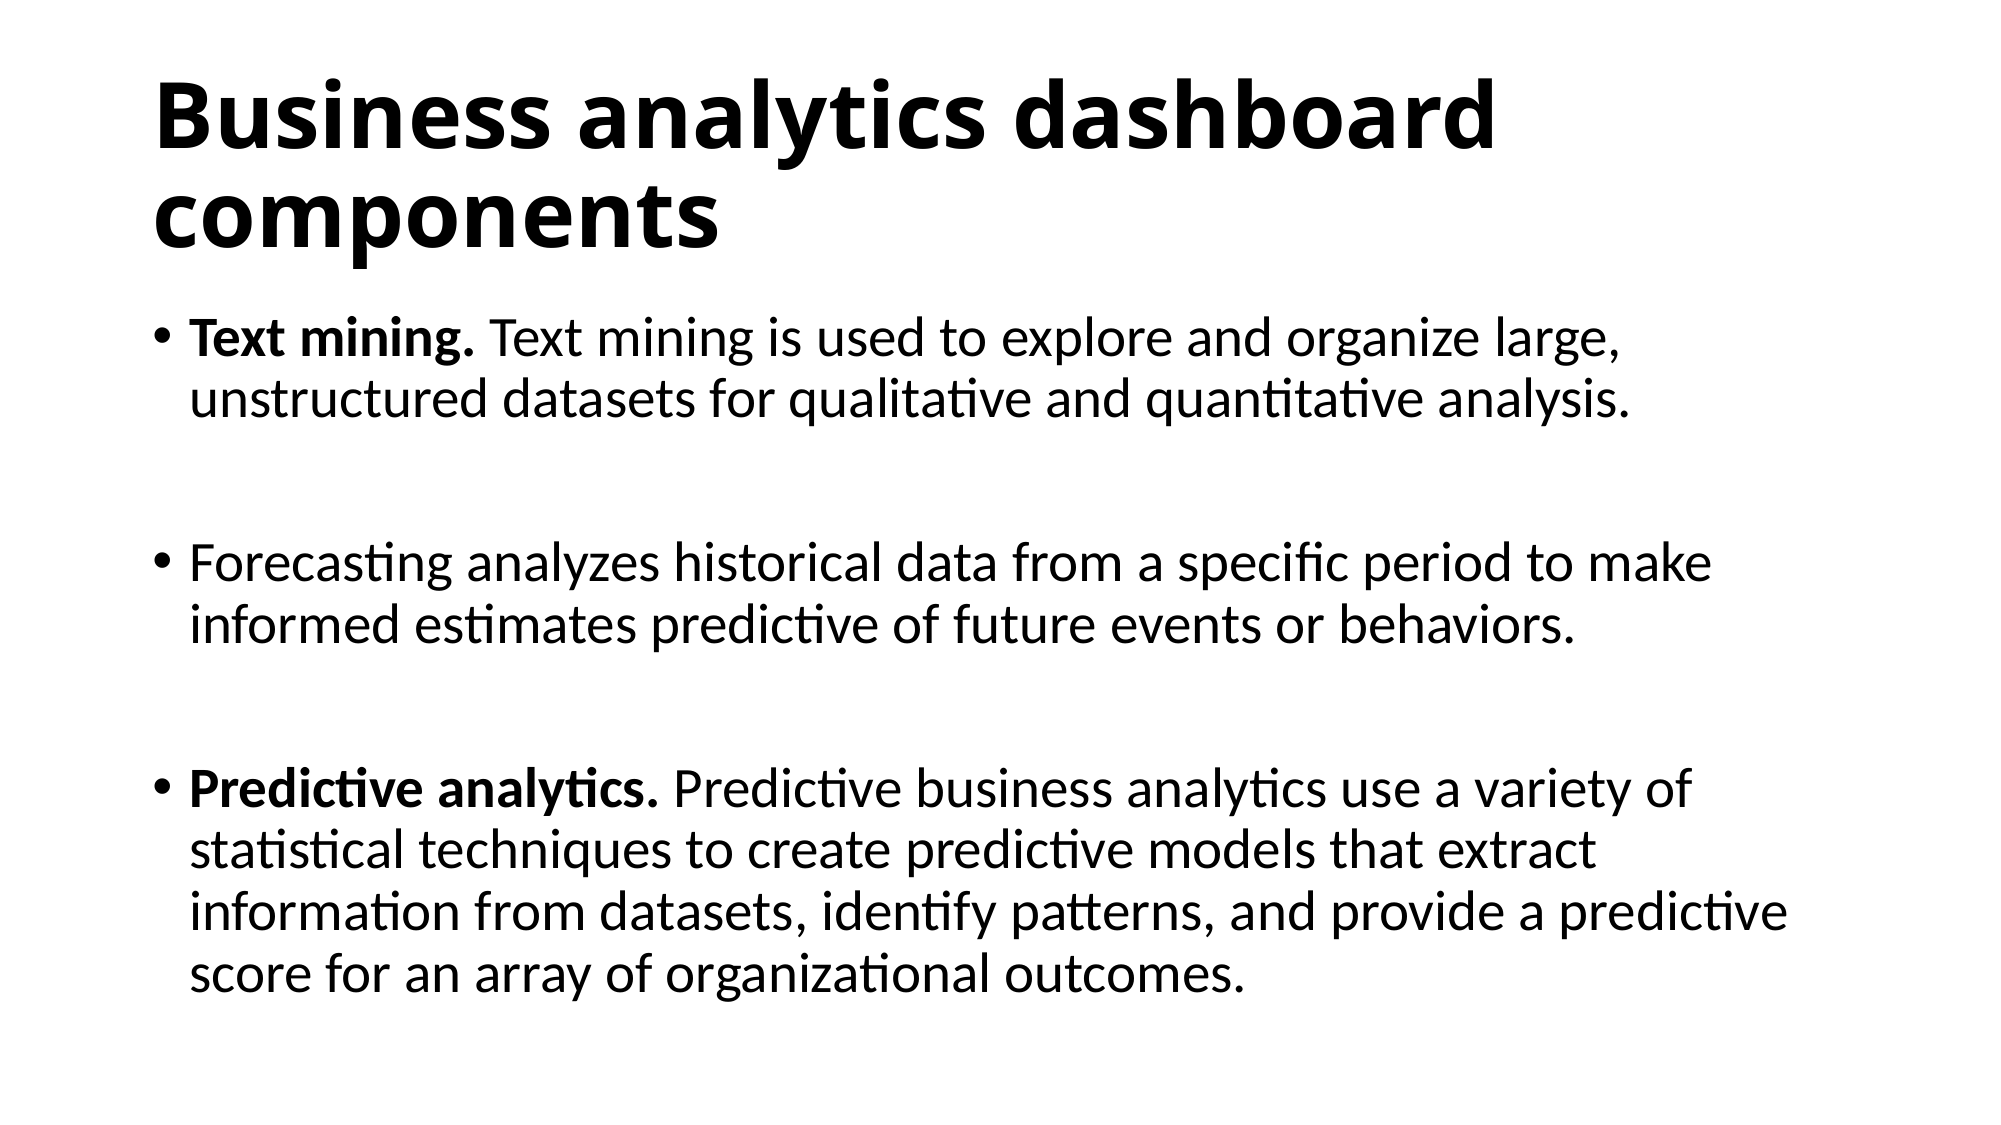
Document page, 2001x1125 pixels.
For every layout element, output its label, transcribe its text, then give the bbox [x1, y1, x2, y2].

title Business analytics dashboard components [137, 59, 1863, 278]
list Text mining. Text mining is used to explore and organize large, unstructured datasets for qualitative and quantitative analysis. Forecasting analyzes historical data from a specific period to make informed estimates predictive of future events or behaviors. Predictive analytics. Predictive business analytics use a variety of statistical techniques to create predictive models that extract information from datasets, identify patterns, and provide a predictive score for an array of organizational outcomes. [137, 299, 1863, 1014]
